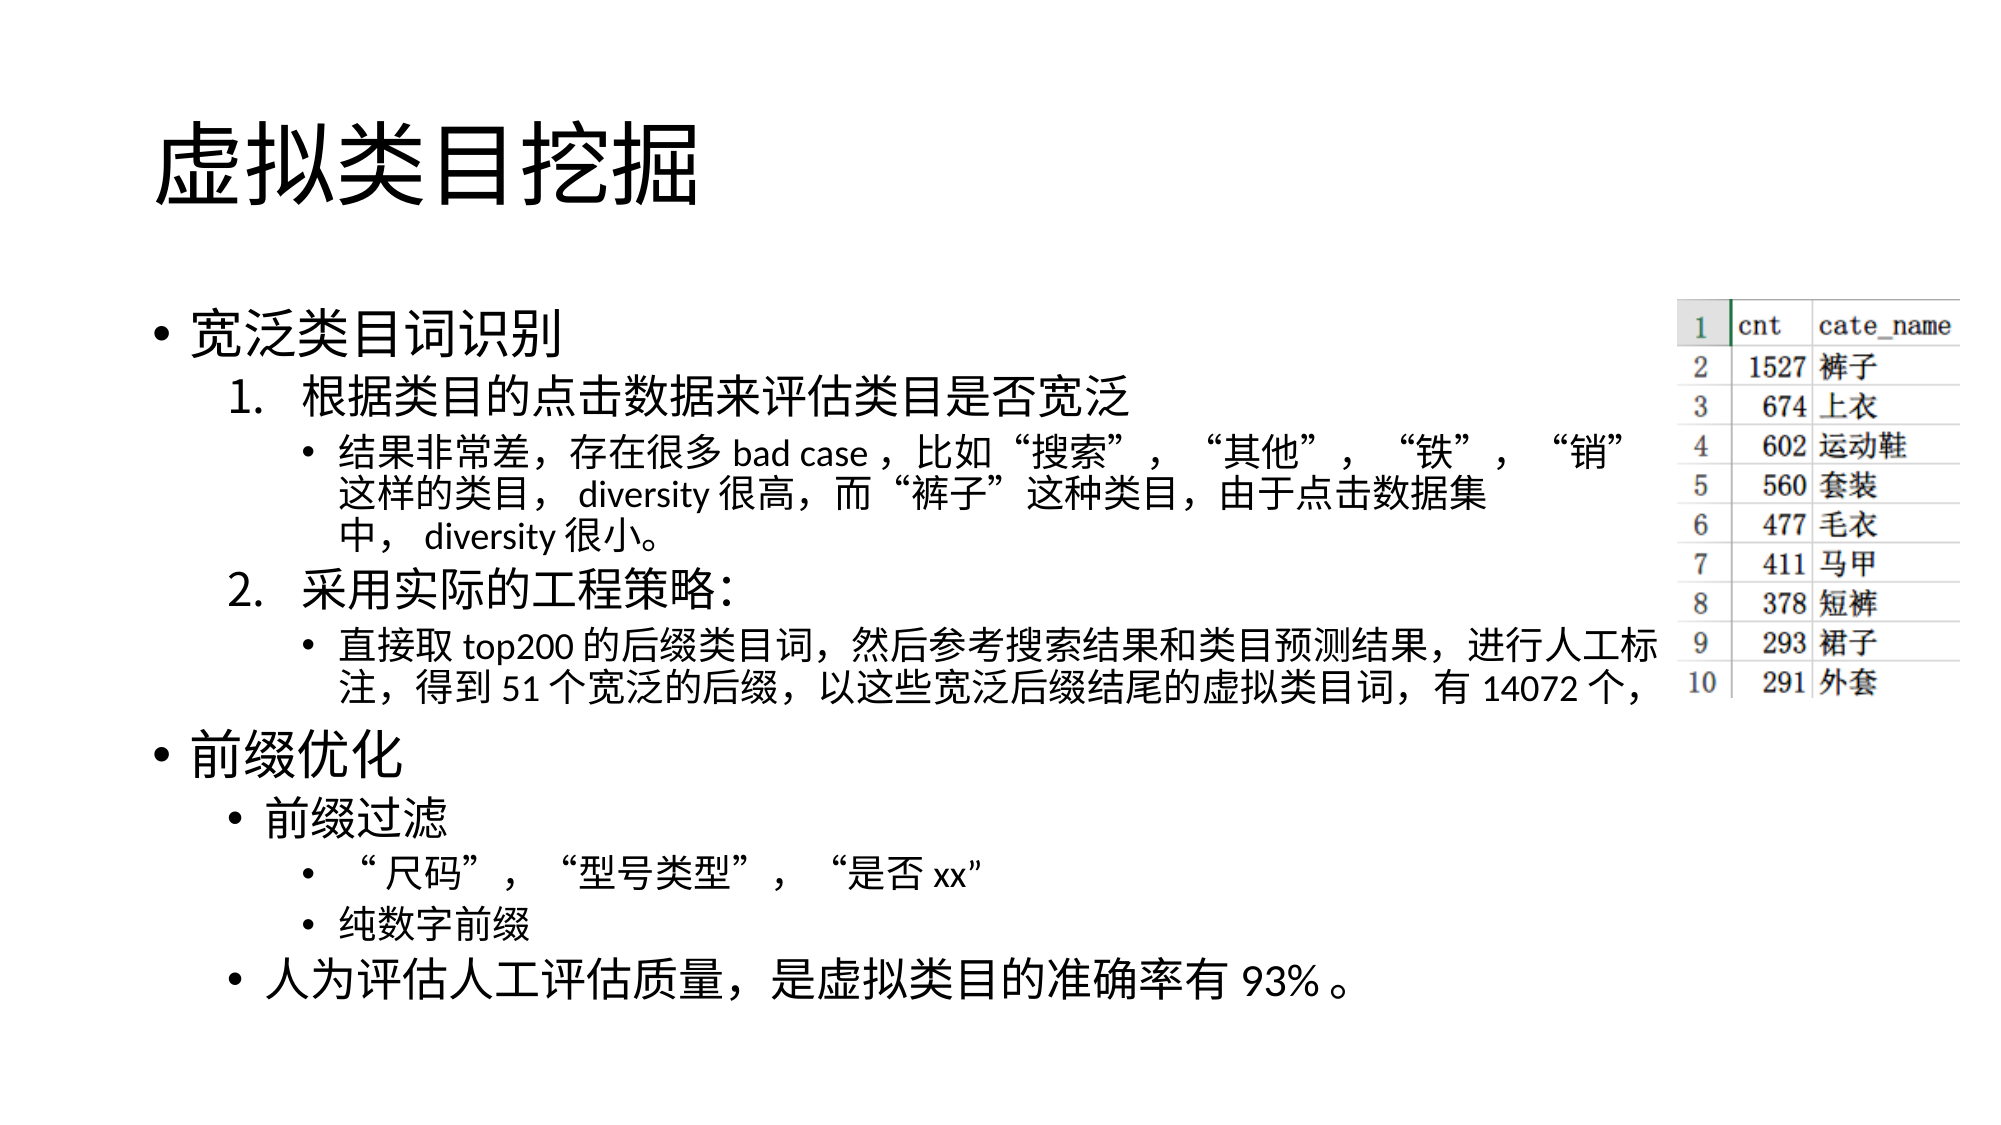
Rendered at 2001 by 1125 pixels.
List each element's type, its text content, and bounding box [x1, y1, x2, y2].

picture [1677, 299, 1960, 698]
title 虚拟类目挖掘 [137, 59, 1863, 278]
list 宽泛类目词识别 根据类目的点击数据来评估类目是否宽泛 结果非常差，存在很多bad case，比如“搜索”，“其他”，“铁”，“销”这样的类目，diversity很高，而“裤子”这种类目，由于点击数据集中，diversity很小。 采用实际的工程策略： 直接取top200的后缀类目词，然后参考搜索结果和类目预测结果，进行人工标注，得到51个宽泛的后缀，以这些宽泛后缀结尾的虚拟类目词，有14072个， 前缀优化 前缀过滤 “尺码”，“型号类型”，“是否xx” 纯数字前缀 人为评估人工评估质量，是虚拟类目的准确率有93%。 [137, 299, 1678, 1035]
